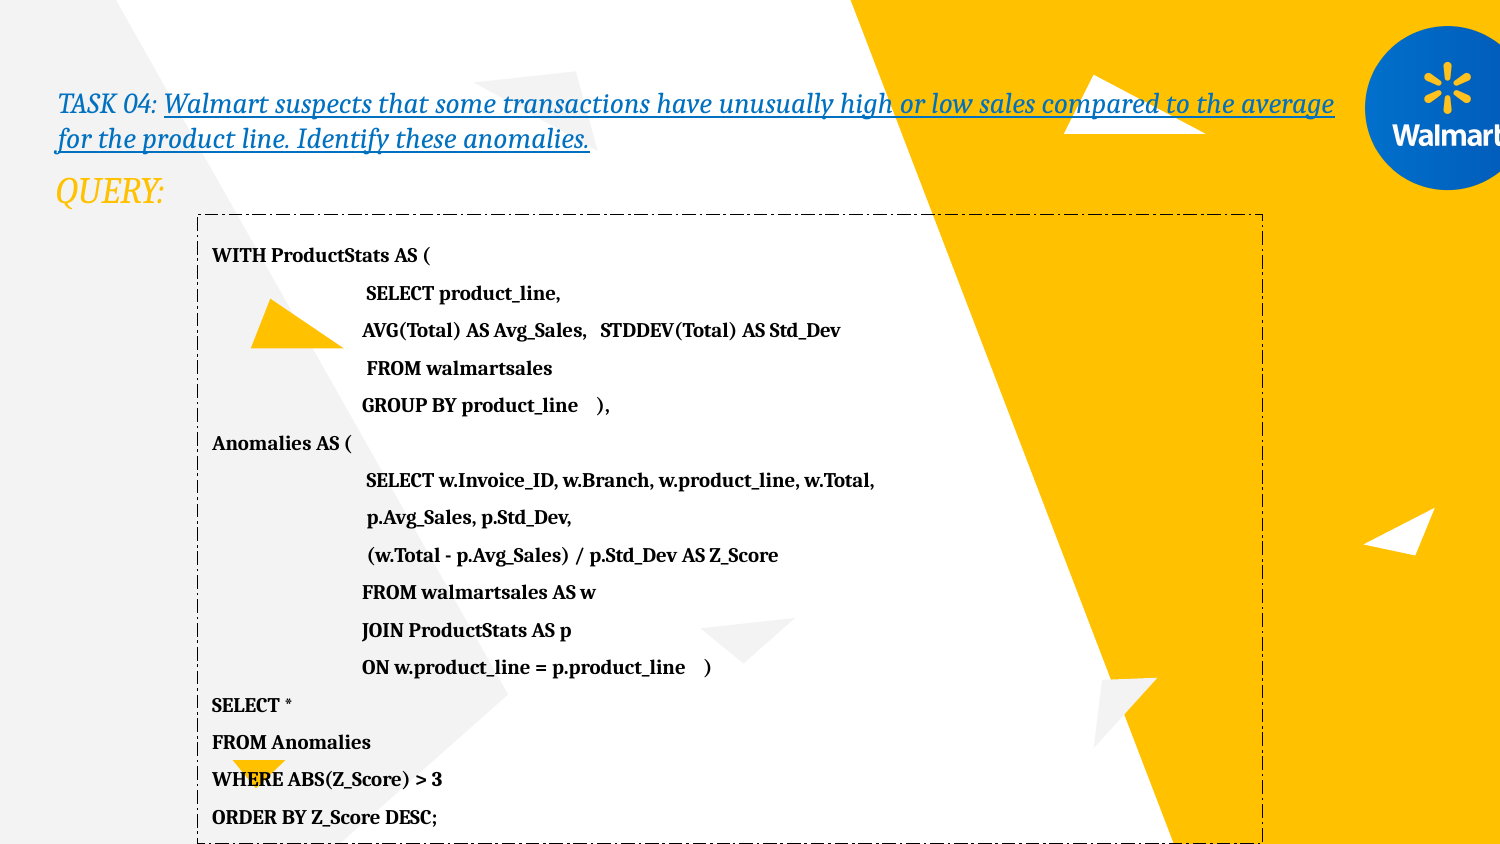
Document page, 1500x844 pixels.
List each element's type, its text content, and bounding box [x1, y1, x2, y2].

text_box TASK 04: Walmart suspects that some transactions have unusually high or low sales compared to the average for the product line. Identify these anomalies. [0, 0, 1363, 170]
subtitle WITH ProductStats AS ( SELECT product_line, AVG(Total) AS Avg_Sales, STDDEV(Total) AS Std_Dev FROM walmartsales GROUP BY product_line ), Anomalies AS ( SELECT w.Invoice_ID, w.Branch, w.product_line, w.Total, p.Avg_Sales, p.Std_Dev, (w.Total - p.Avg_Sales) / p.Std_Dev AS Z_Score FROM walmartsales AS w JOIN ProductStats AS p ON w.product_line = p.product_line ) SELECT * FROM Anomalies WHERE ABS(Z_Score) > 3 ORDER BY Z_Score DESC; [197, 214, 1263, 844]
title QUERY: [39, 170, 447, 246]
picture [1362, 23, 1500, 193]
